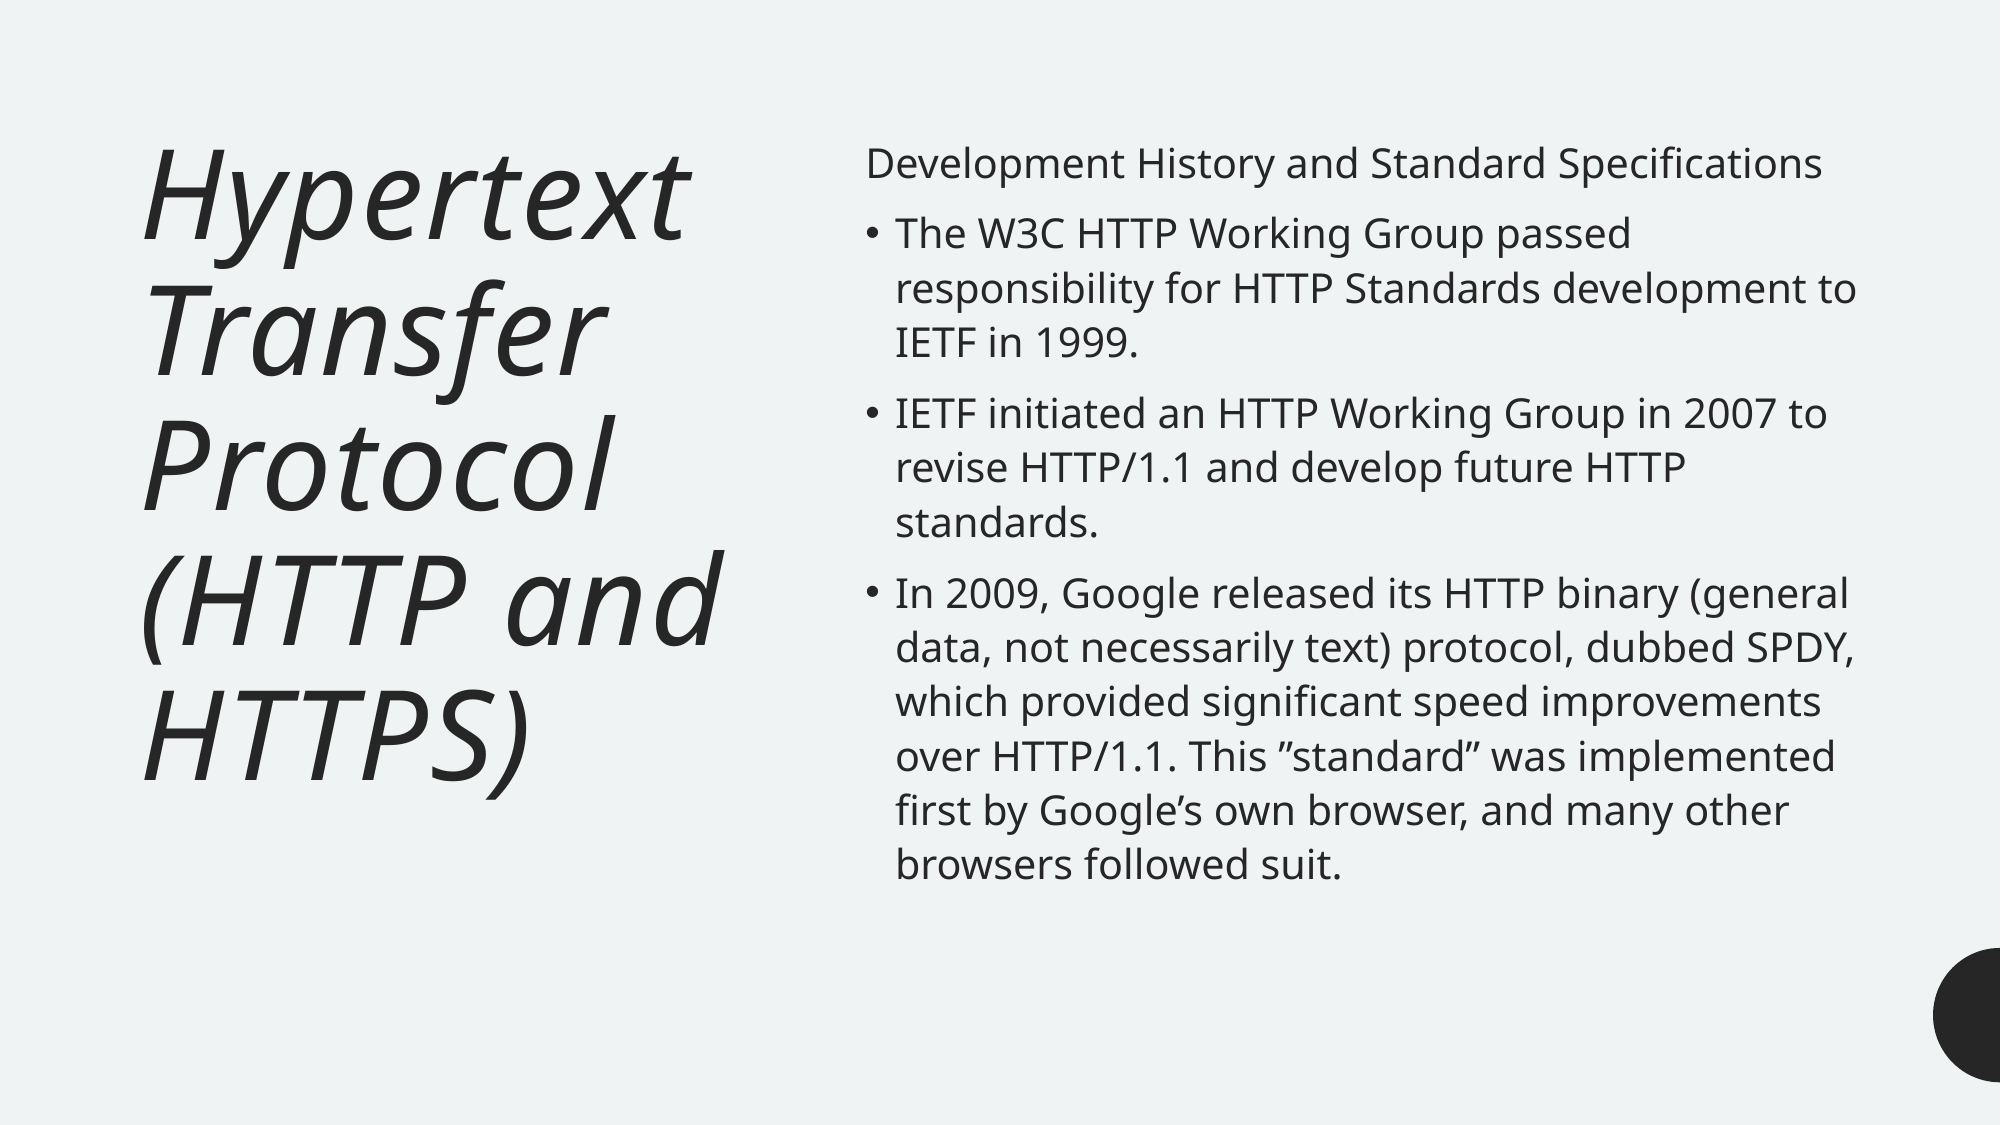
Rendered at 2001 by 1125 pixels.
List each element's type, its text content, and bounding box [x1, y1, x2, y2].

title Hypertext Transfer Protocol (HTTP and HTTPS) [124, 124, 753, 905]
list Development History and Standard Specifications The W3C HTTP Working Group passed responsibility for HTTP Standards development to IETF in 1999. IETF initiated an HTTP Working Group in 2007 to revise HTTP/1.1 and develop future HTTP standards. In 2009, Google released its HTTP binary (general data, not necessarily text) protocol, dubbed SPDY, which provided significant speed improvements over HTTP/1.1. This ”standard” was implemented first by Google’s own browser, and many other browsers followed suit. [850, 124, 1875, 905]
